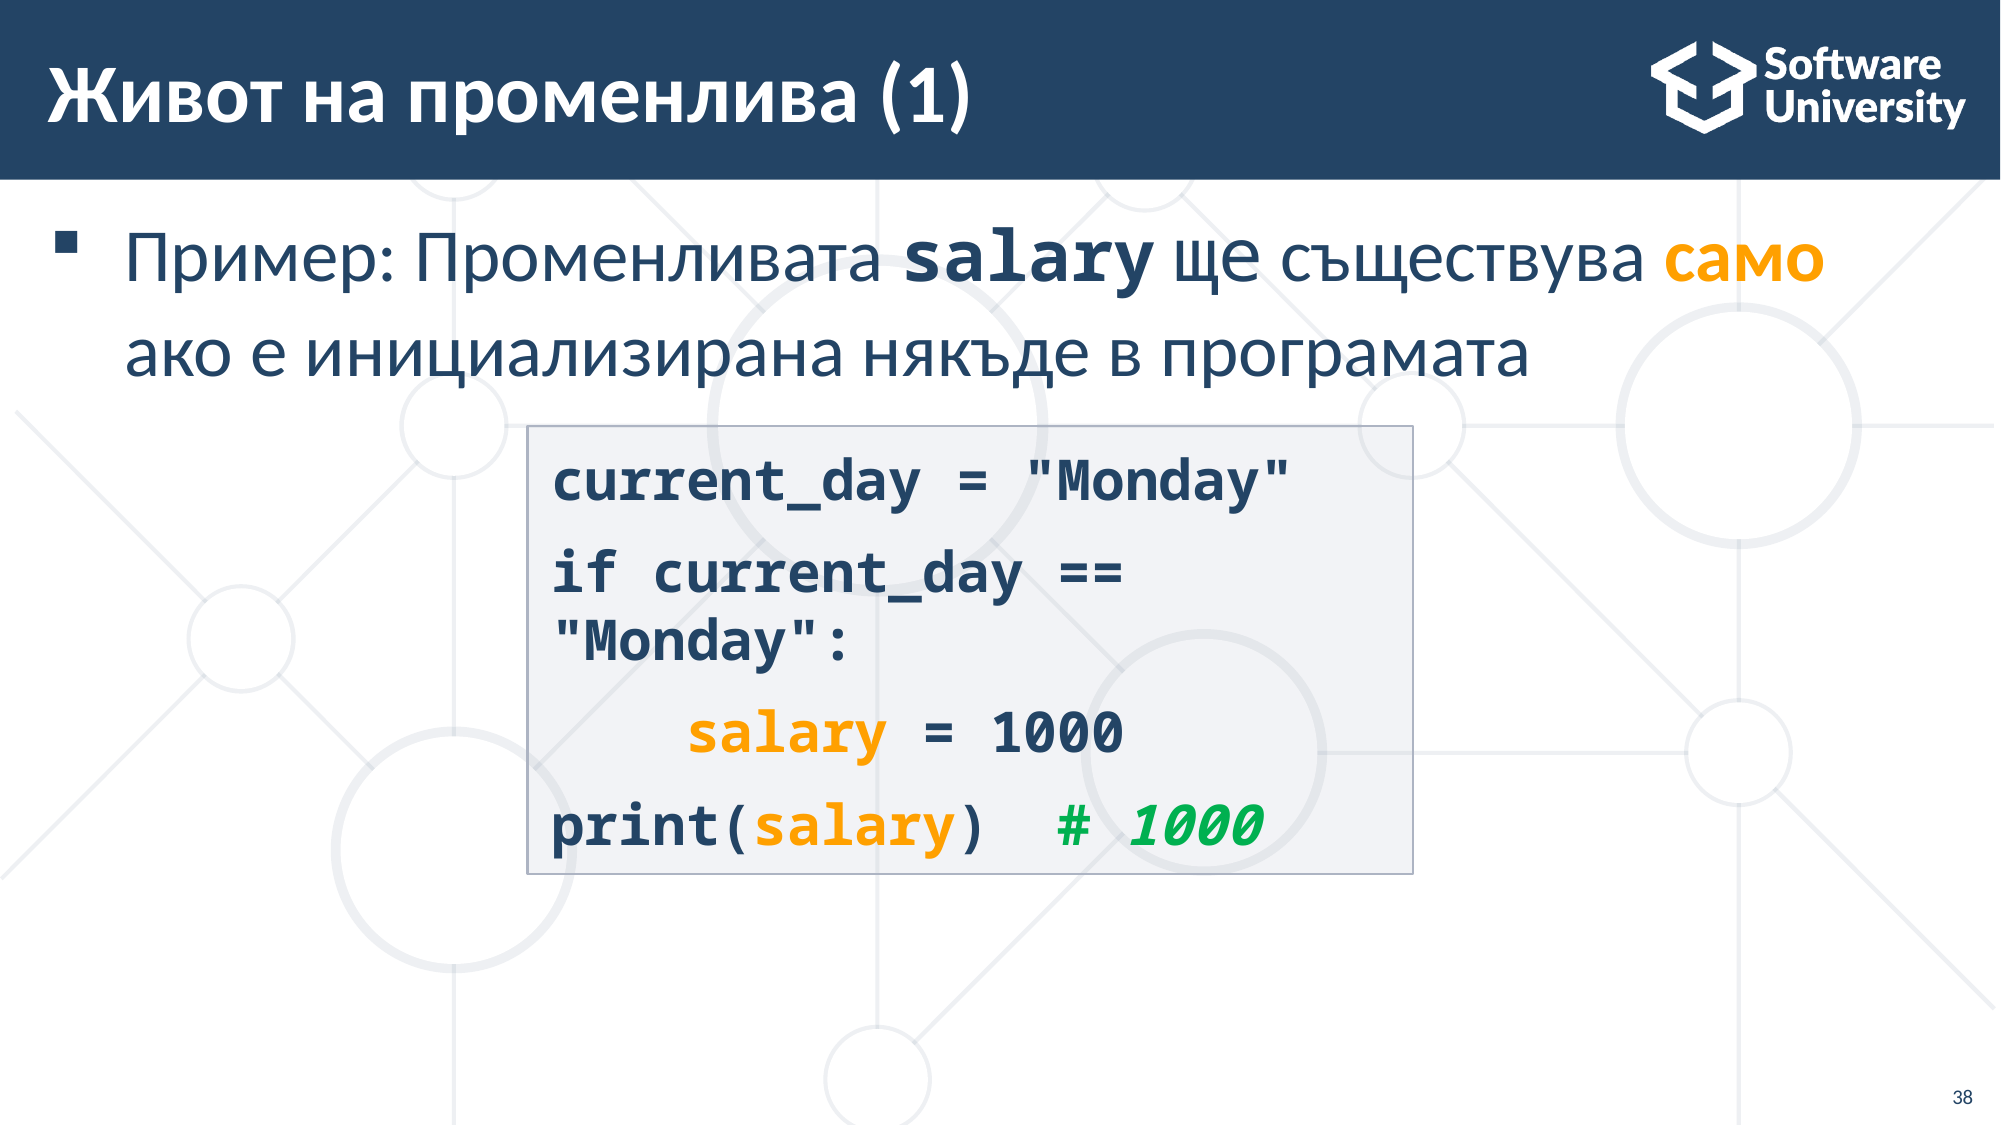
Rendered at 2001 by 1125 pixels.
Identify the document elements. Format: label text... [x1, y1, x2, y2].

text_box 38 [1927, 1067, 1989, 1117]
list Пример: Променливата salary ще съществува само ако е инициализирана някъде в програмата [31, 196, 1969, 1047]
picture [1651, 41, 1966, 134]
title Живот на променлива (1) [31, 16, 1625, 162]
text_box current_day = "Monday" if current_day == "Monday": salary = 1000 print(salary) # 1000 [527, 425, 1414, 874]
